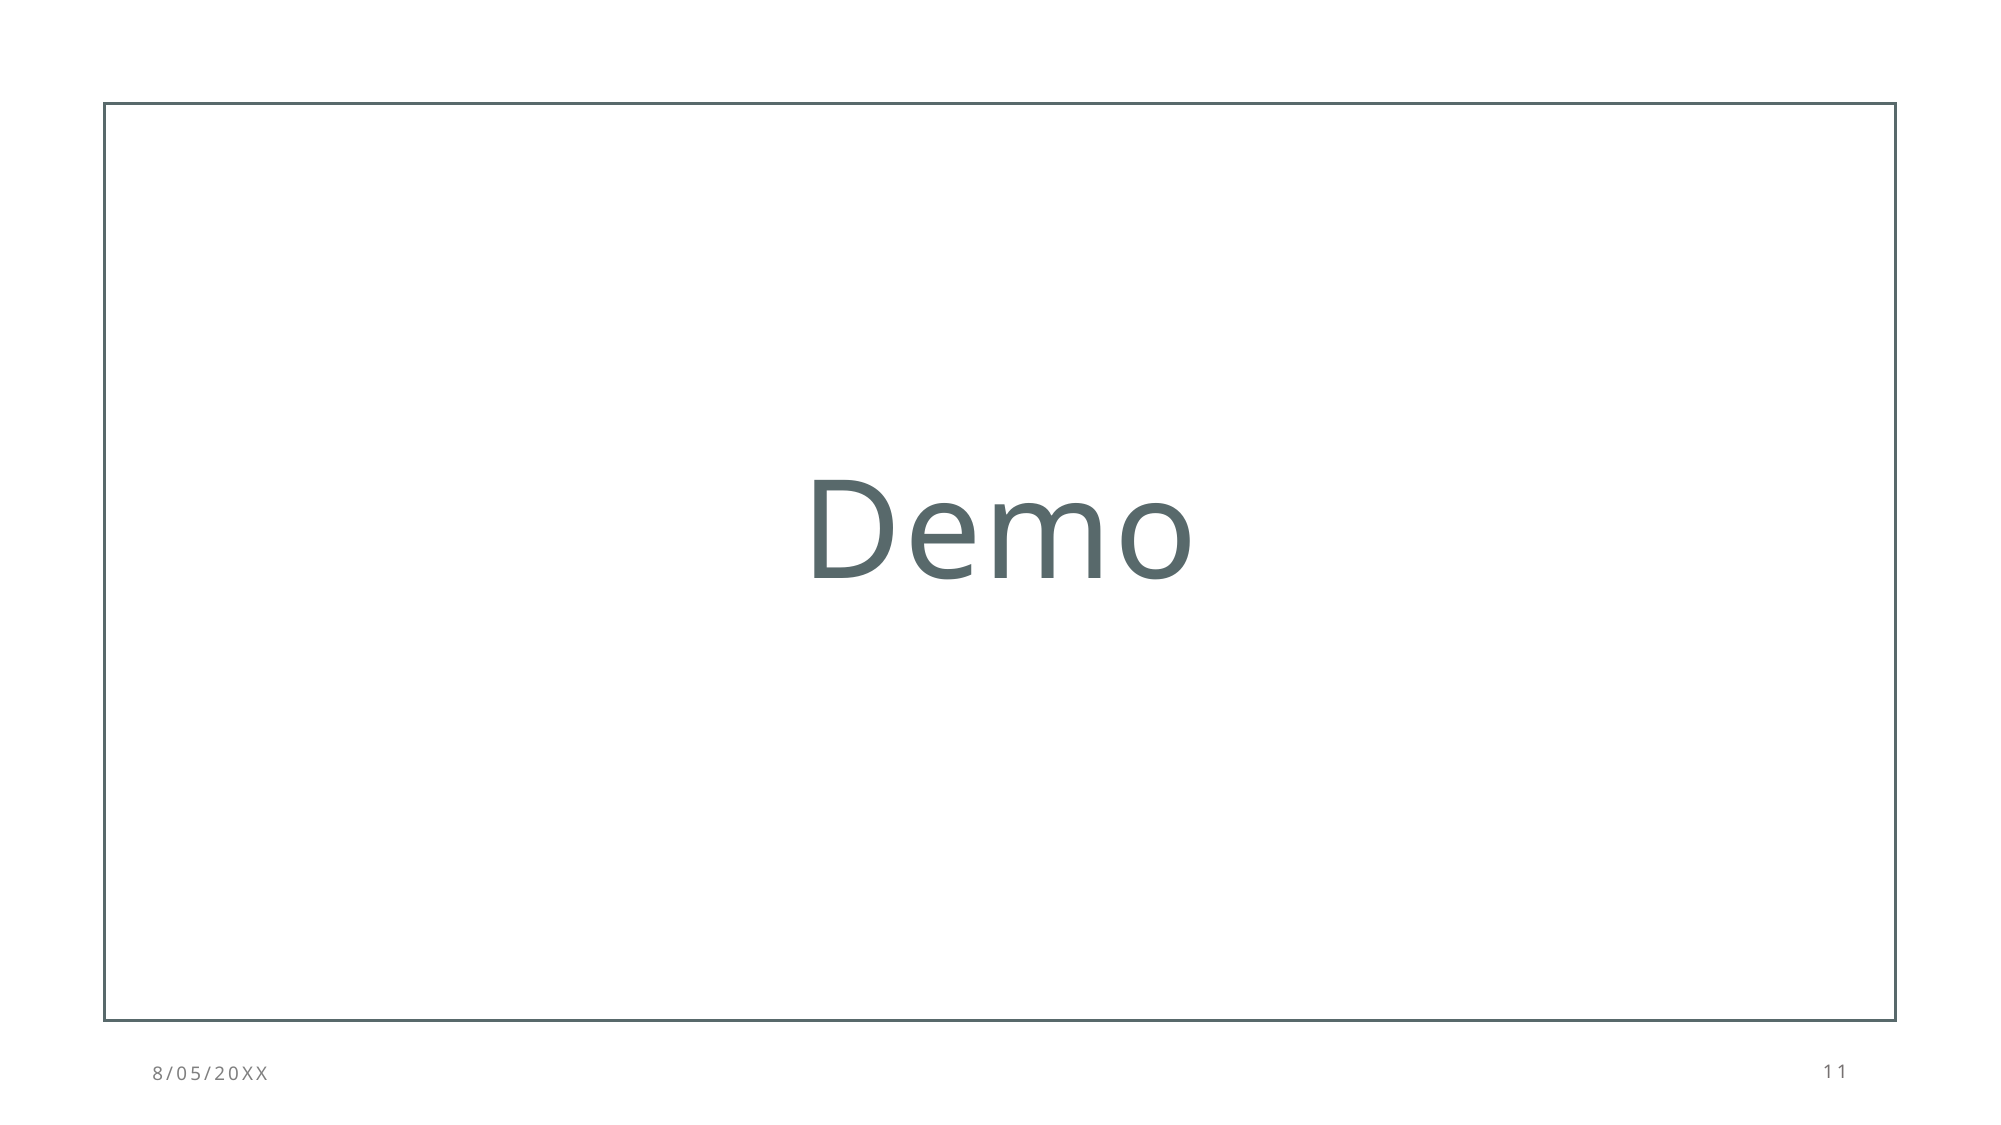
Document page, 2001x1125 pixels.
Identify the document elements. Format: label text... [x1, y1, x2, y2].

slide_number 11 [1412, 1042, 1863, 1103]
text_box [104, 103, 1896, 1021]
title Demo [763, 420, 1236, 585]
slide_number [137, 1042, 588, 1103]
